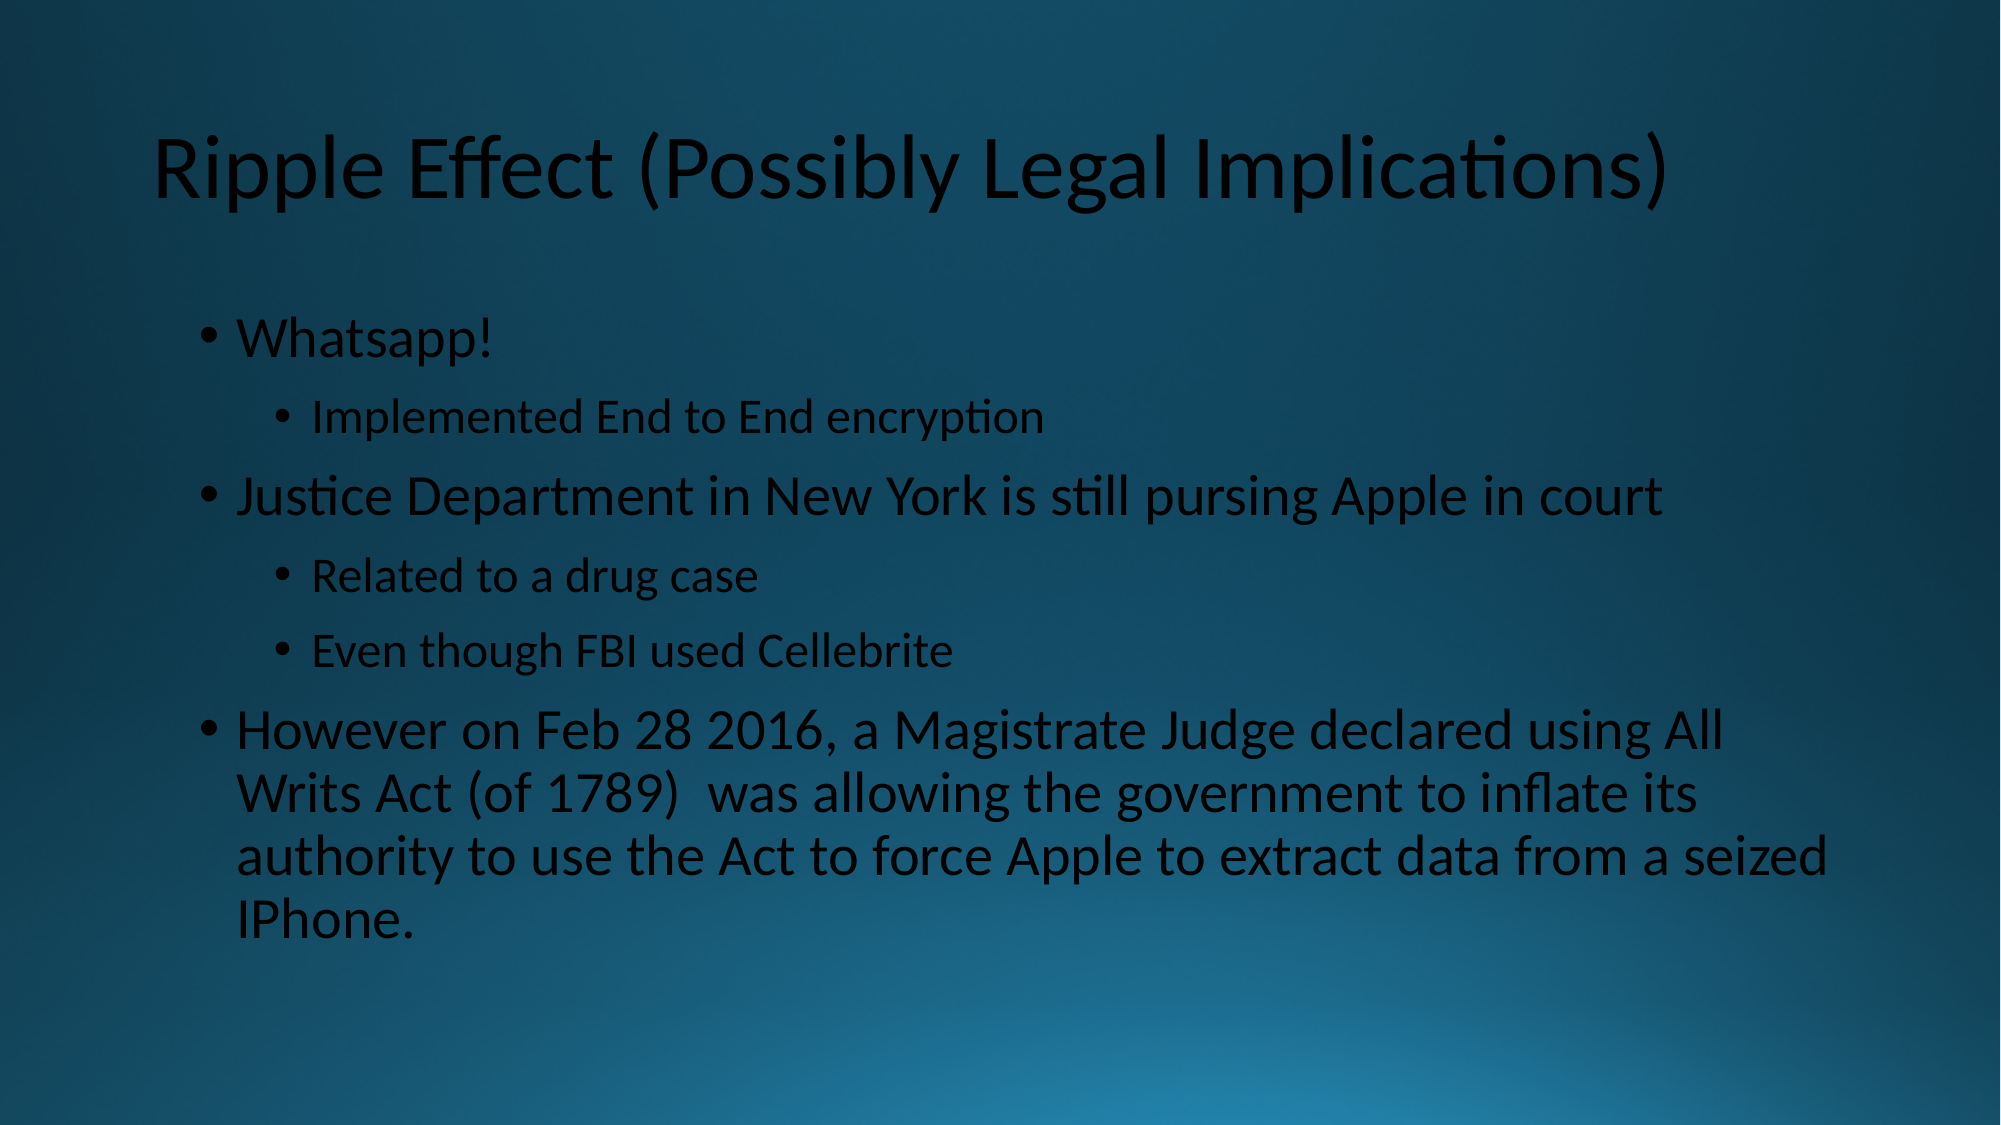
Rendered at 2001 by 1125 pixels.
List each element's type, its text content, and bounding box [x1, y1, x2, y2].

title Ripple Effect (Possibly Legal Implications) [137, 59, 1863, 278]
list Whatsapp! Implemented End to End encryption Justice Department in New York is still pursing Apple in court Related to a drug case Even though FBI used Cellebrite However on Feb 28 2016, a Magistrate Judge declared using All Writs Act (of 1789) was allowing the government to inflate its authority to use the Act to force Apple to extract data from a seized IPhone. [183, 299, 1863, 1014]
picture [0, 0, 2001, 1125]
